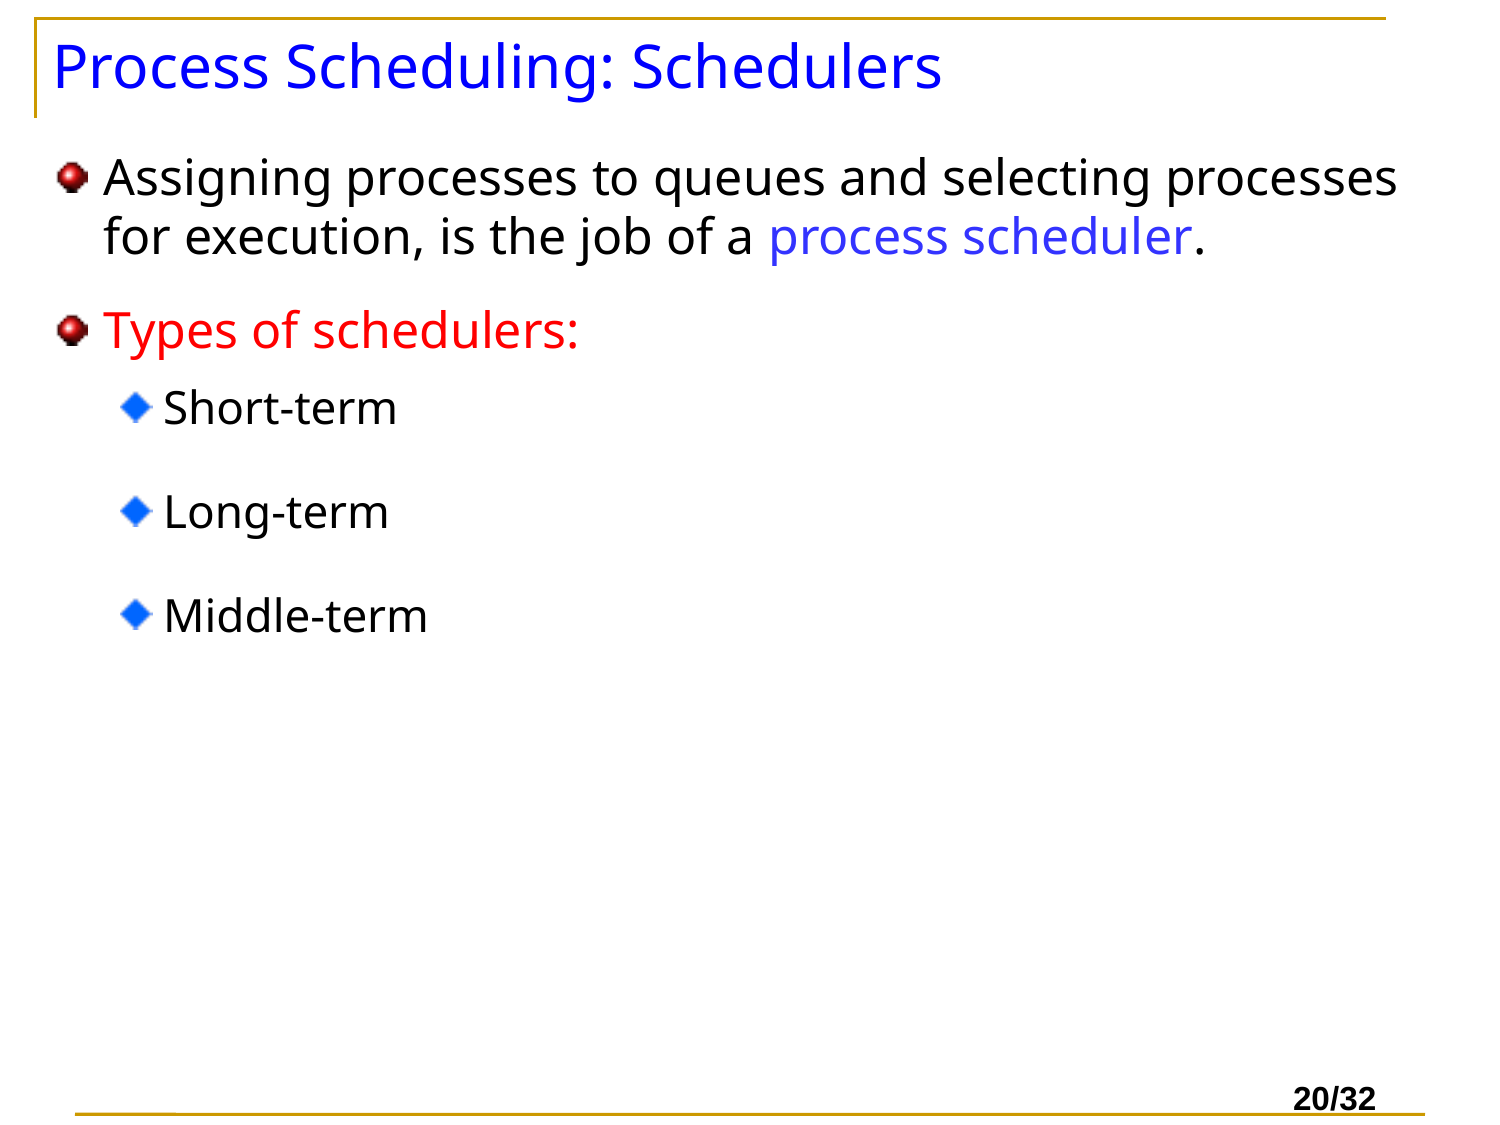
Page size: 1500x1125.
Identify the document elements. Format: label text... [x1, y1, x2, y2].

picture [52, 157, 88, 193]
list Assigning processes to queues and selecting processes for execution, is the job of a process scheduler. Types of schedulers: Short-term Long-term Middle-term [37, 137, 1463, 1025]
title Process Scheduling: Schedulers [37, 20, 1388, 137]
picture [120, 597, 153, 630]
picture [52, 310, 88, 346]
picture [120, 494, 153, 527]
picture [120, 390, 153, 423]
